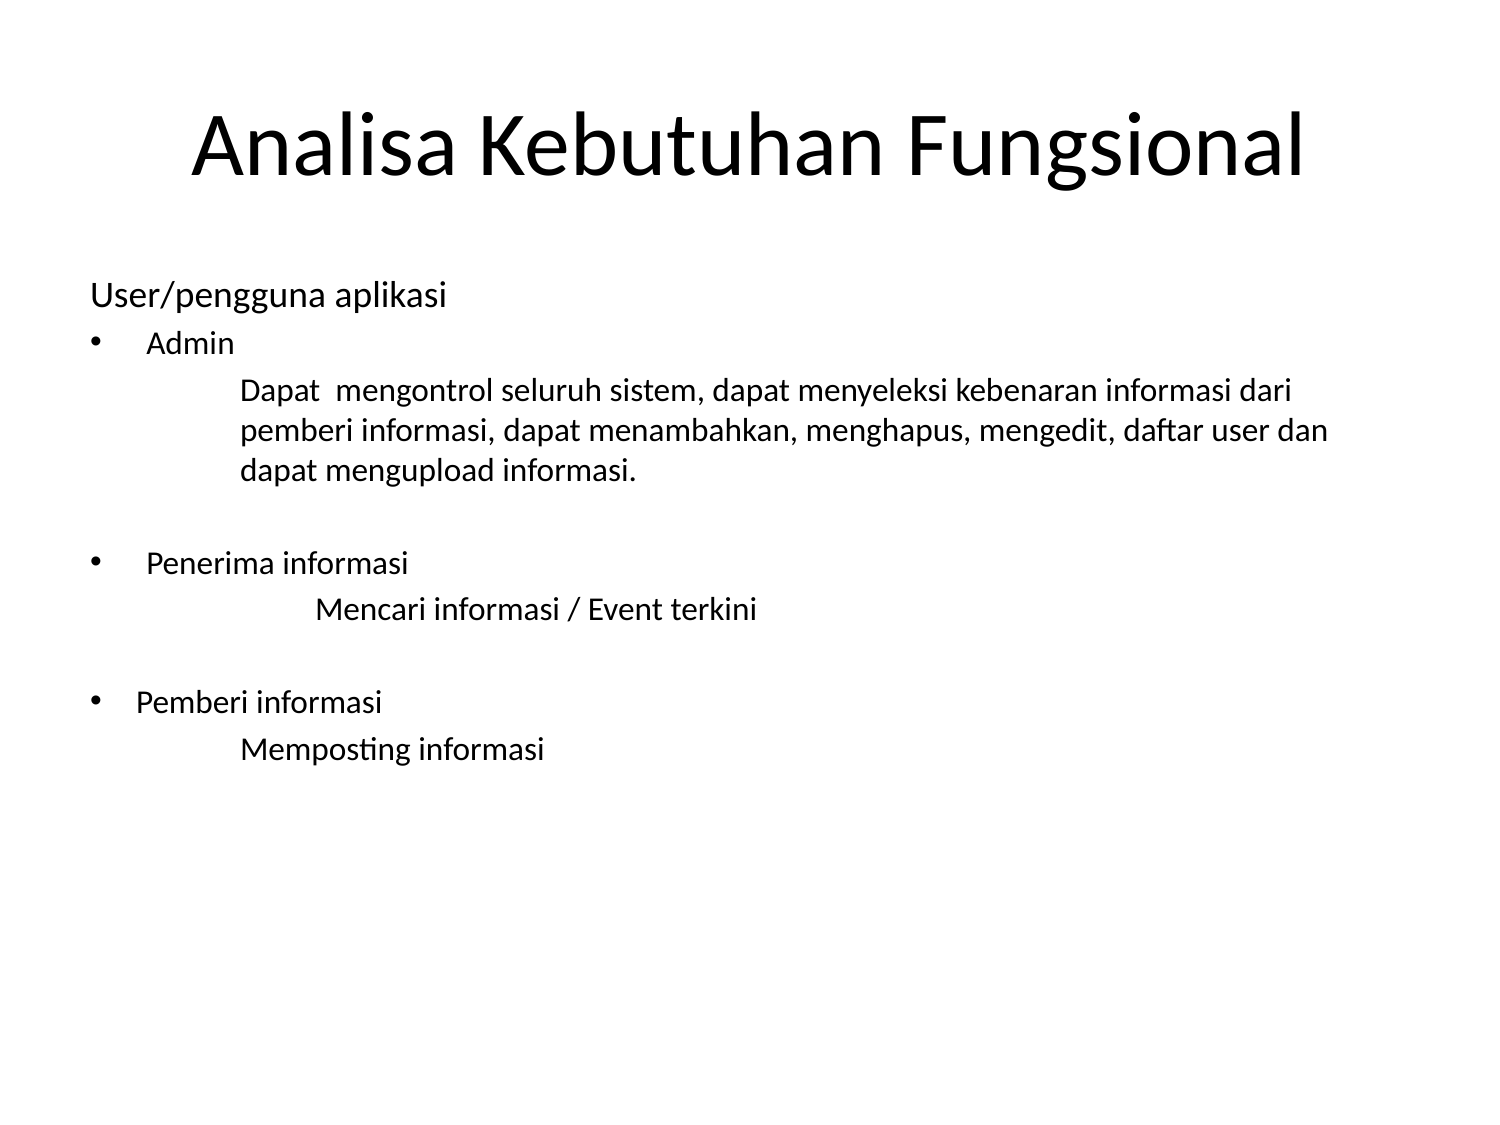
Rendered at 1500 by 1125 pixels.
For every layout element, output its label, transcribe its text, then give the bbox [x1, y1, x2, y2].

title Analisa Kebutuhan Fungsional [75, 45, 1425, 233]
list User/pengguna aplikasi Admin Dapat mengontrol seluruh sistem, dapat menyeleksi kebenaran informasi dari pemberi informasi, dapat menambahkan, menghapus, mengedit, daftar user dan dapat mengupload informasi. Penerima informasi Mencari informasi / Event terkini Pemberi informasi Memposting informasi [75, 262, 1425, 1005]
